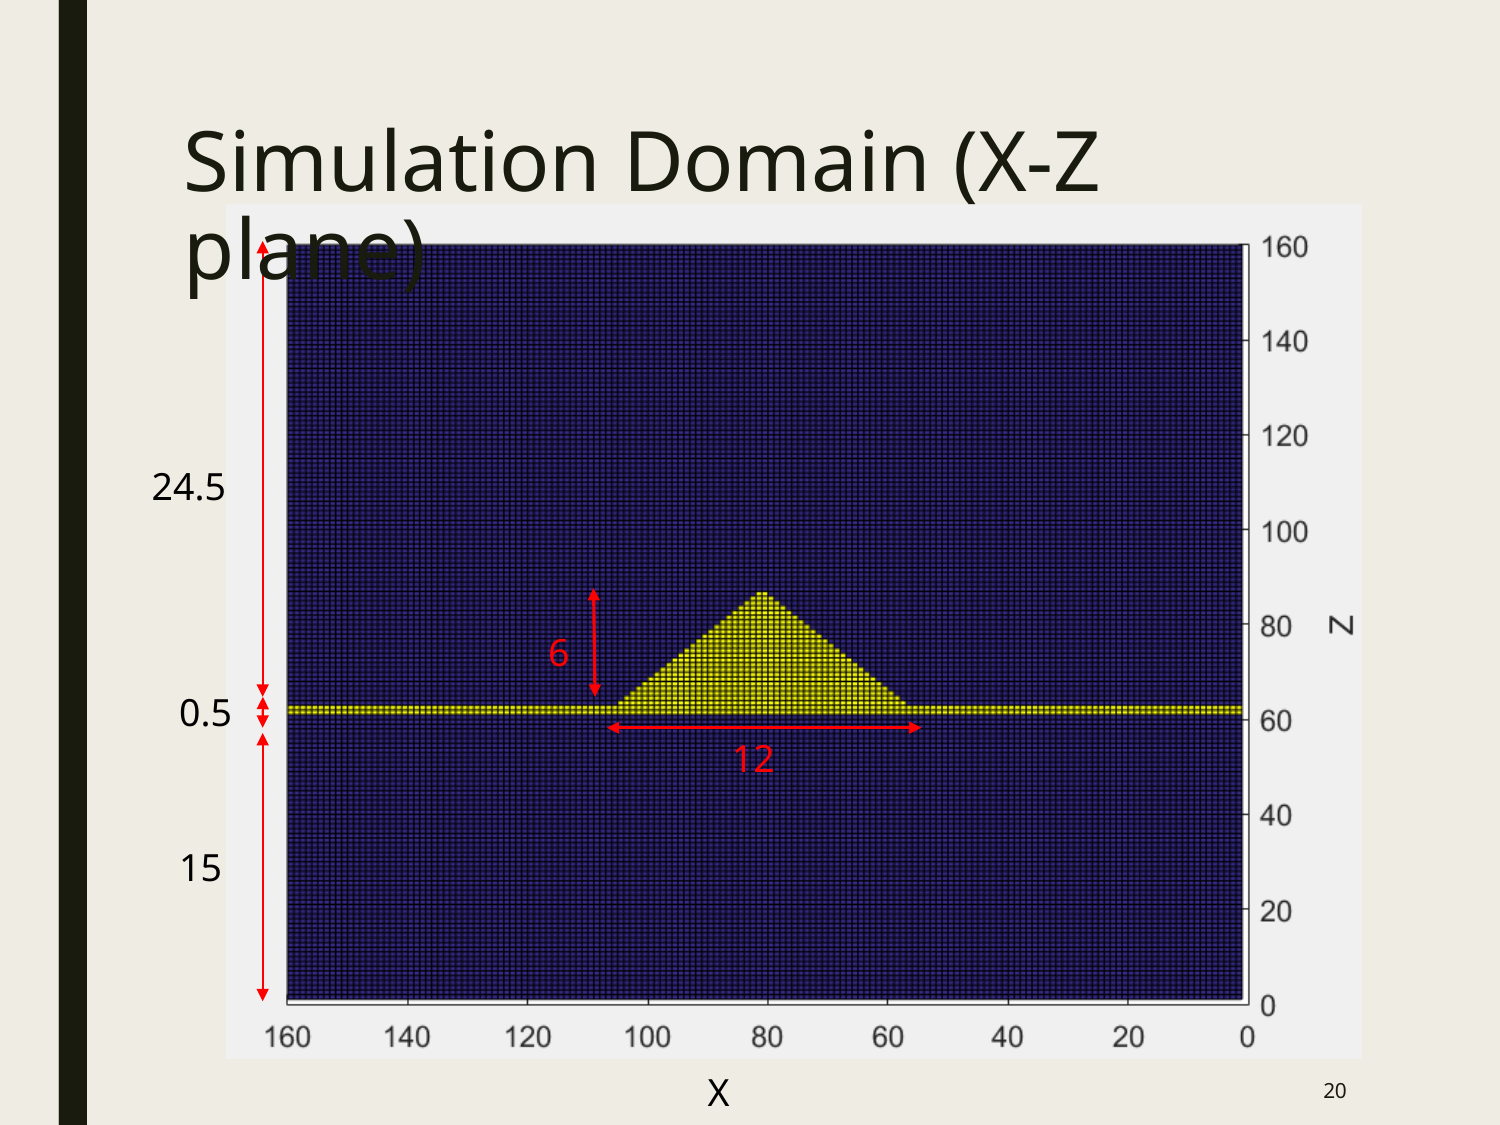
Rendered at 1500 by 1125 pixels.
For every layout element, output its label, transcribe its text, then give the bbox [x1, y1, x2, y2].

slide_number 20 [1165, 1059, 1362, 1125]
text_box X [692, 1061, 826, 1122]
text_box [136, 204, 1362, 1059]
title Simulation Domain (X-Z plane) [168, 112, 1351, 204]
